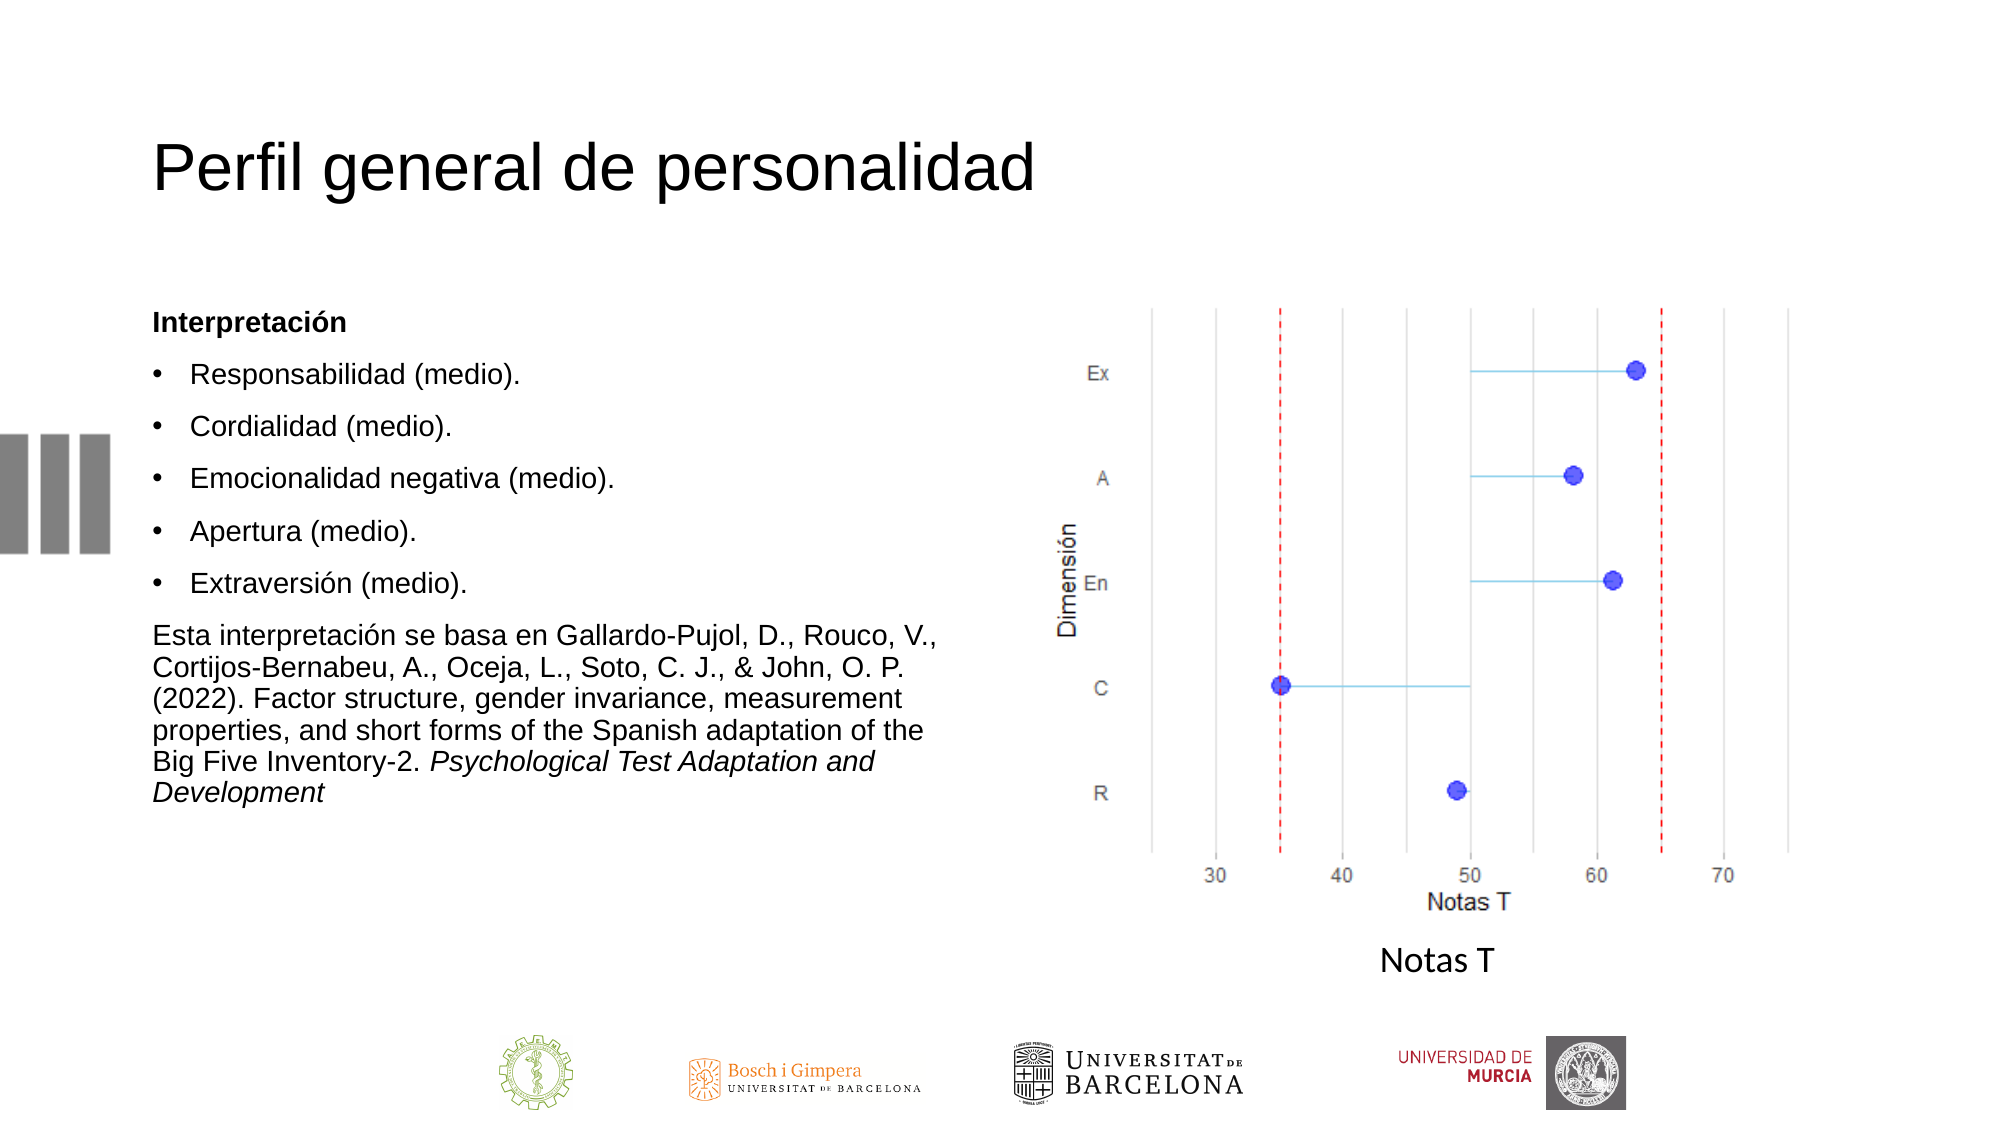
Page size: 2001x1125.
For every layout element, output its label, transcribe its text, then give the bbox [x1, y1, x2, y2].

picture [1014, 1042, 1243, 1105]
picture [1043, 297, 1832, 928]
title Perfil general de personalidad [137, 59, 1863, 278]
list Interpretación Responsabilidad (medio). Cordialidad (medio). Emocionalidad negativa (medio). Apertura (medio). Extraversión (medio). Esta interpretación se basa en Gallardo-Pujol, D., Rouco, V., Cortijos-Bernabeu, A., Oceja, L., Soto, C. J., & John, O. P. (2022). Factor structure, gender invariance, measurement properties, and short forms of the Spanish adaptation of the Big Five Inventory-2. Psychological Test Adaptation and Development [137, 299, 988, 1014]
picture [499, 1035, 573, 1110]
picture [0, 420, 123, 563]
picture [684, 1031, 926, 1125]
picture [1331, 1036, 1627, 1110]
text_box Notas T [1012, 927, 1863, 1011]
